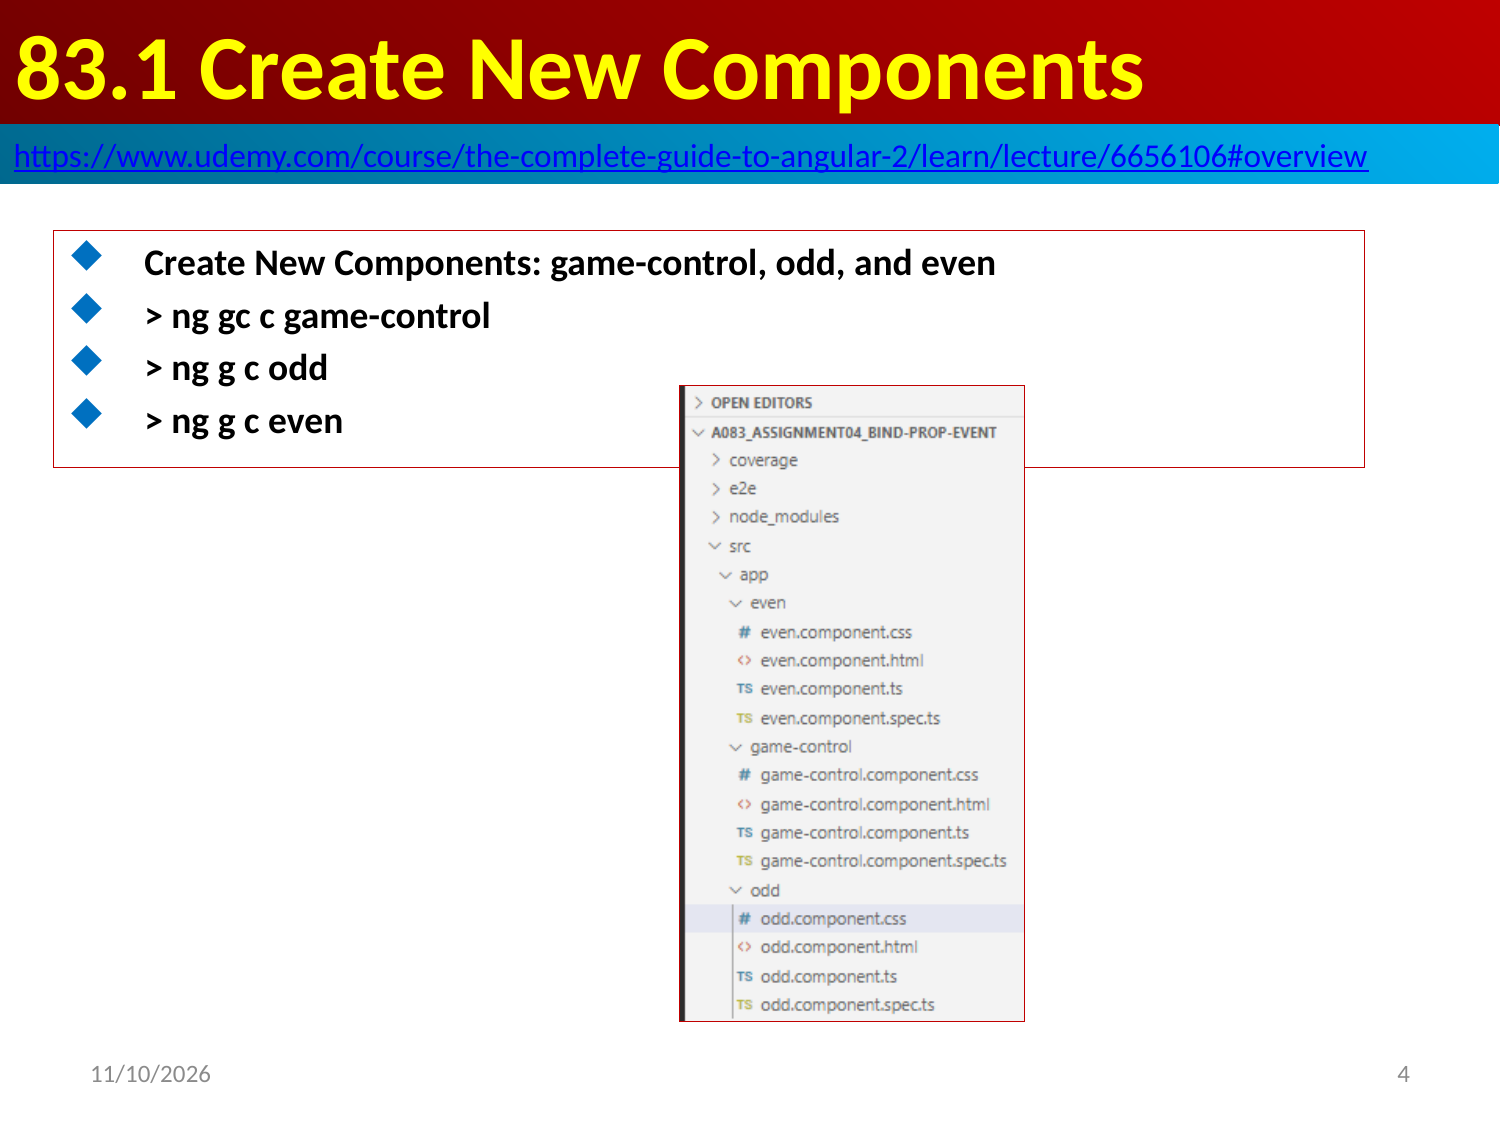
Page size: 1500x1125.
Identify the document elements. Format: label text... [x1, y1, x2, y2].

subtitle Create New Components: game-control, odd, and even > ng gc c game-control > ng g c odd > ng g c even [53, 230, 1365, 468]
text_box https://www.udemy.com/course/the-complete-guide-to-angular-2/learn/lecture/6656106#overview [0, 124, 1499, 184]
title 83.1 Create New Components [0, 0, 1500, 126]
picture [678, 385, 1025, 1022]
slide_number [75, 1042, 425, 1103]
slide_number 4 [1074, 1042, 1425, 1103]
